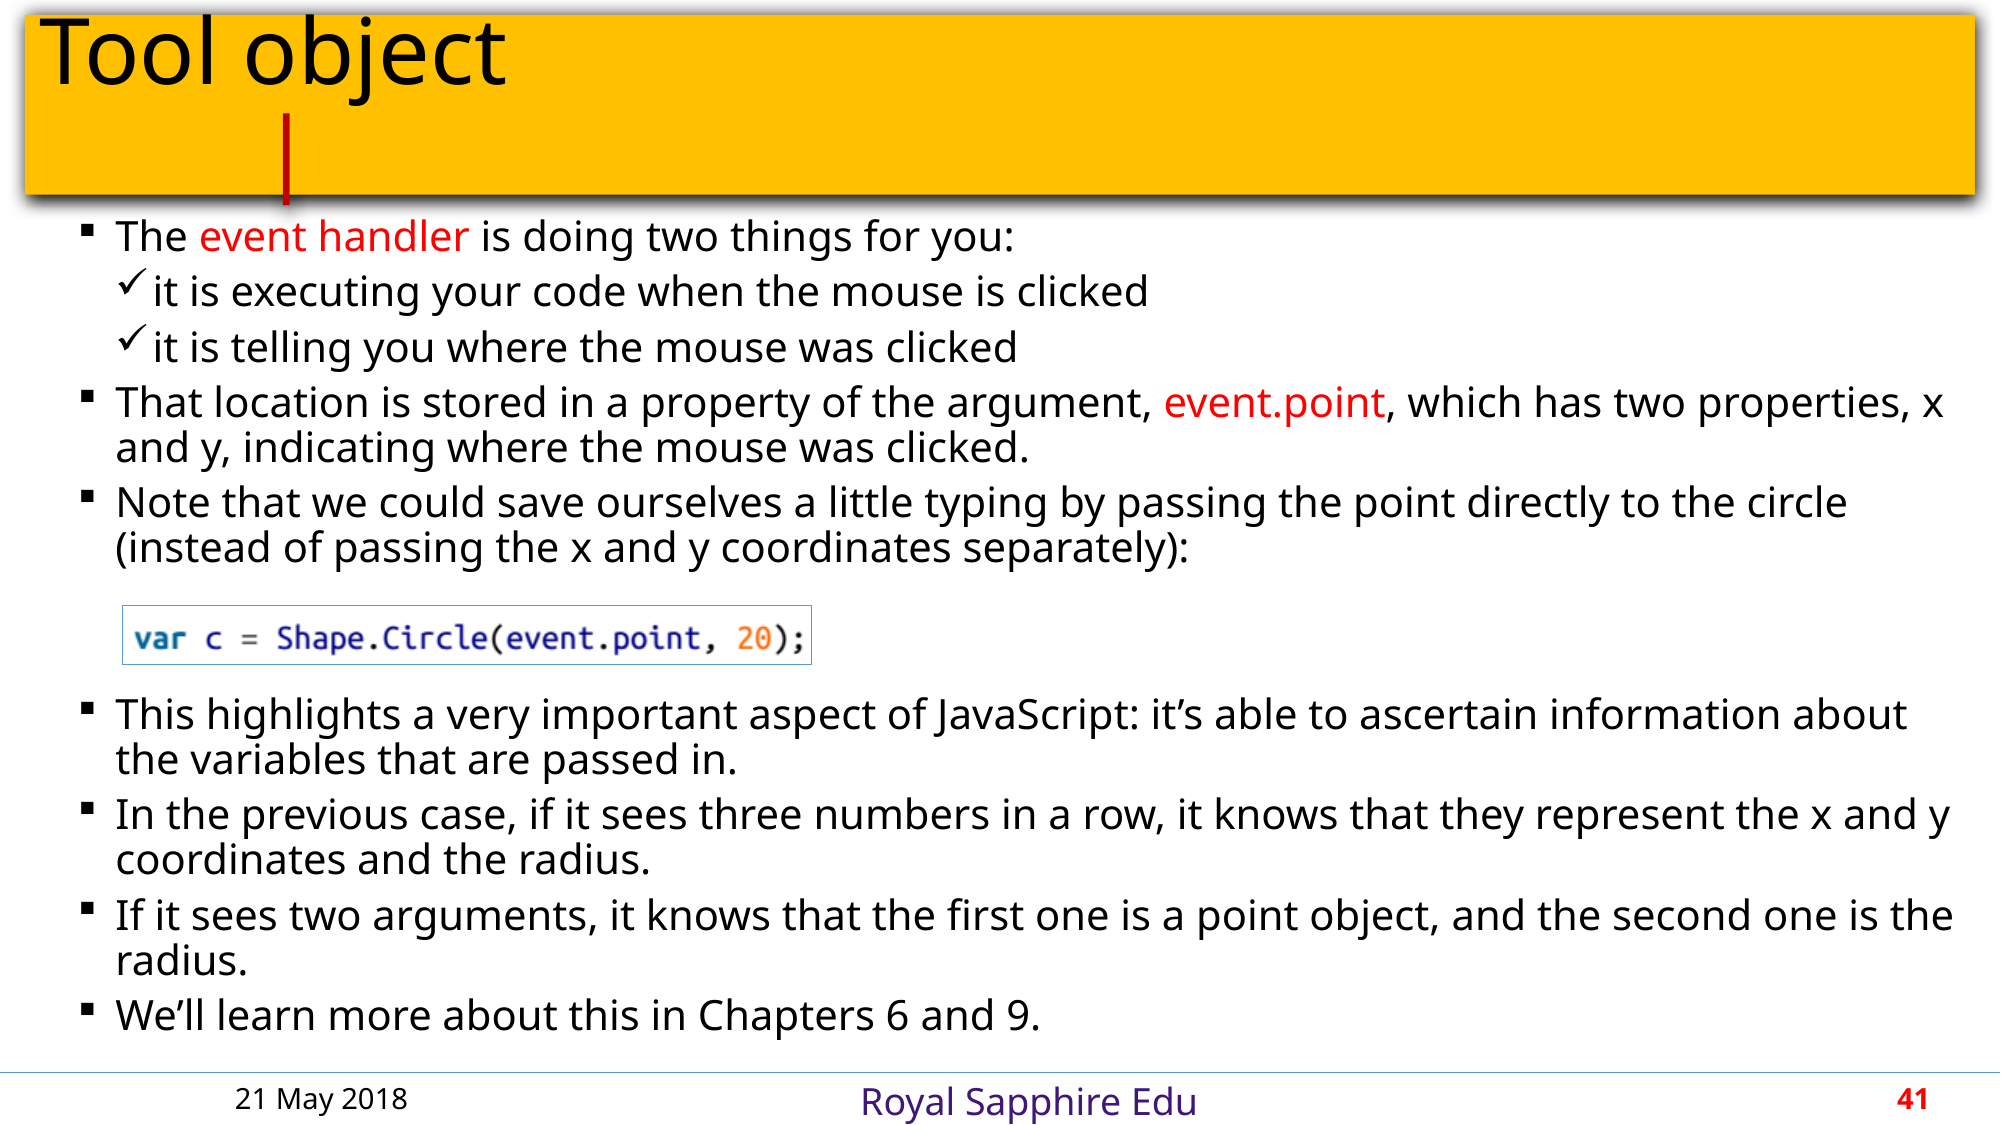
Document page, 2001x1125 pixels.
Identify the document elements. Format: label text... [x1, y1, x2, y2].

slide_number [220, 1072, 671, 1115]
slide_number 41 [1495, 1072, 1946, 1115]
list The event handler is doing two things for you: it is executing your code when the mouse is clicked it is telling you where the mouse was clicked That location is stored in a property of the argument, event.point, which has two properties, x and y, indicating where the mouse was clicked. Note that we could save ourselves a little typing by passing the point directly to the circle (instead of passing the x and y coordinates separately): This highlights a very important aspect of JavaScript: it’s able to ascertain information about the variables that are passed in. In the previous case, if it sees three numbers in a row, it knows that they represent the x and y coordinates and the radius. If it sees two arguments, it knows that the first one is a point object, and the second one is the radius. We’ll learn more about this in Chapters 6 and 9. [24, 208, 1975, 1063]
picture [122, 605, 812, 665]
title Tool object | [24, 14, 1975, 195]
